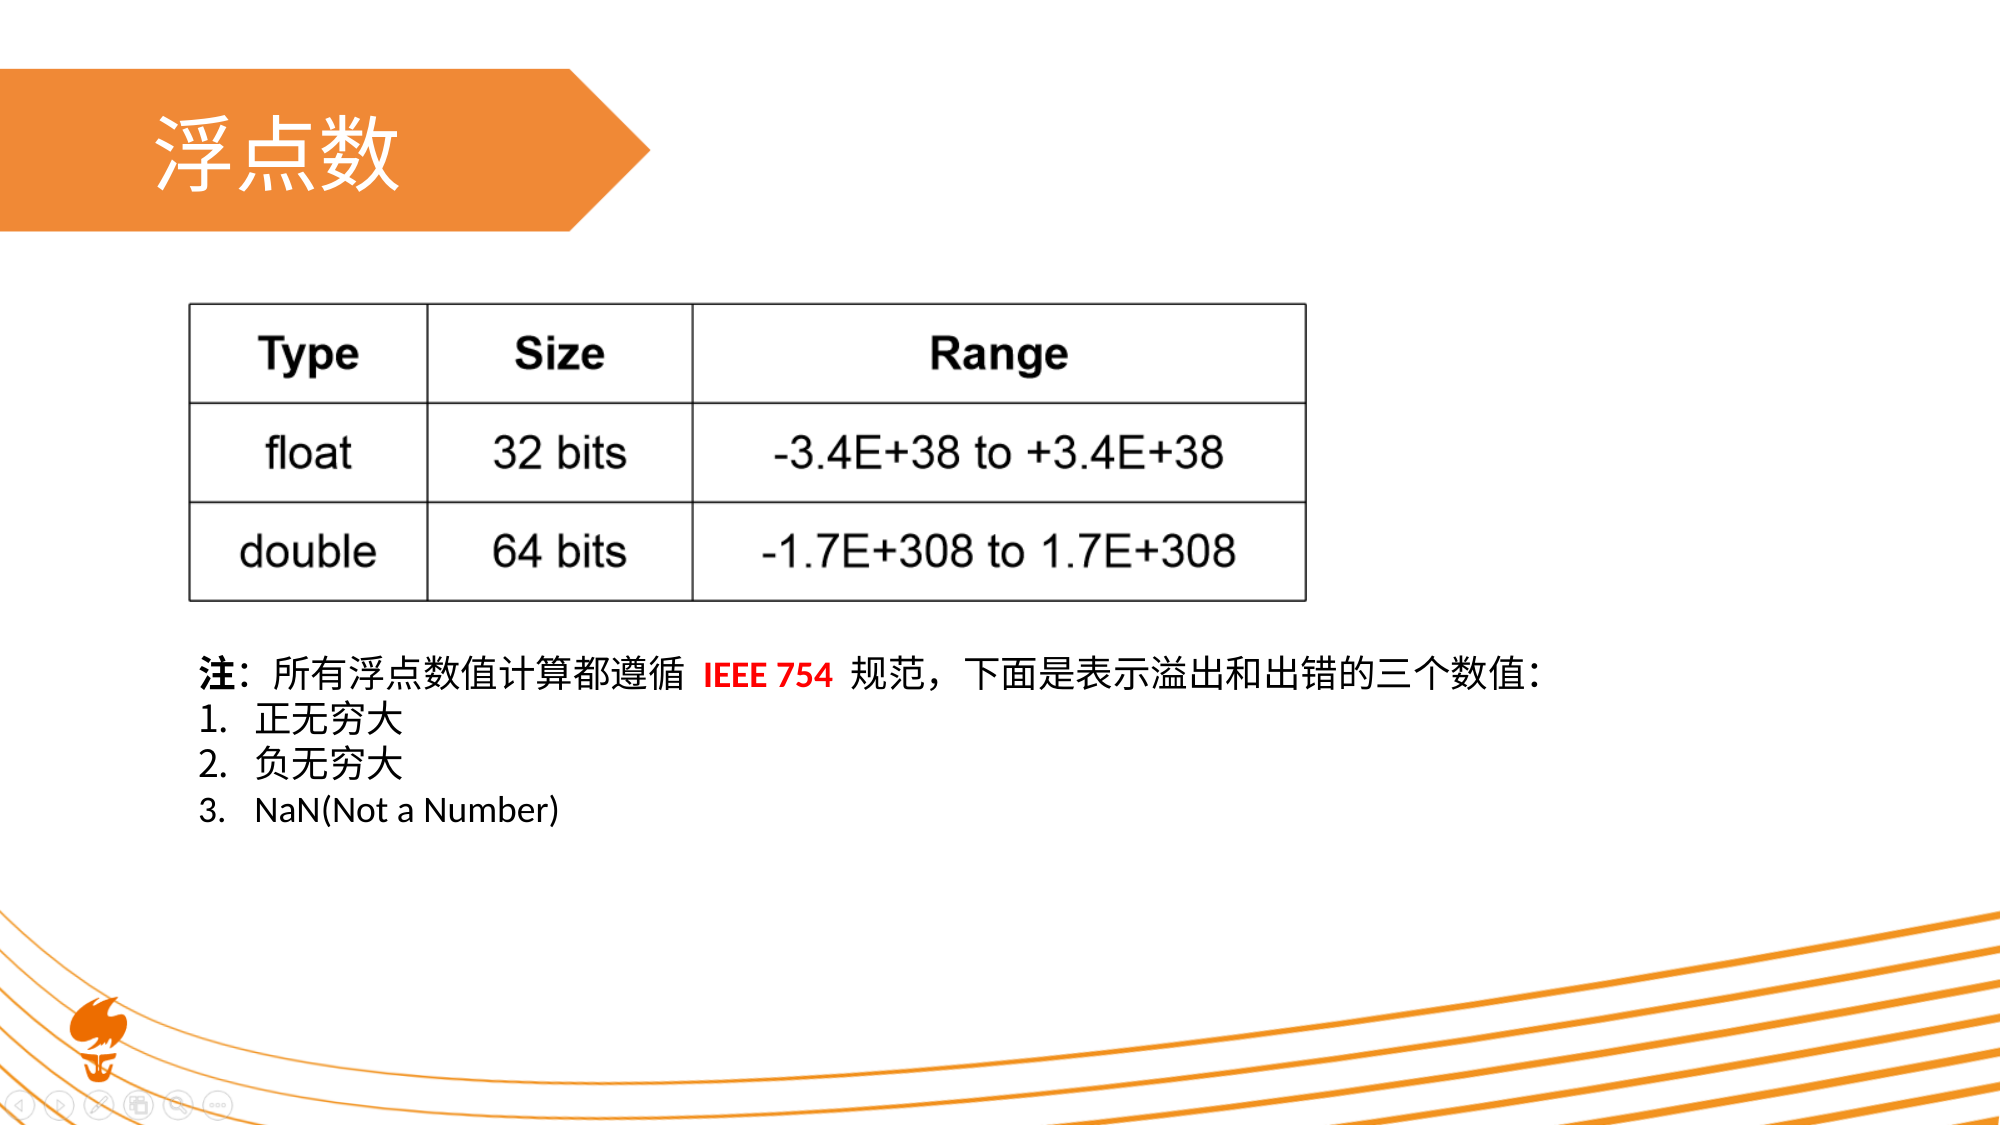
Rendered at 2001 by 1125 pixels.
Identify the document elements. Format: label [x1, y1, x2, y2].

picture [0, 0, 2000, 1125]
list [156, 285, 1332, 617]
